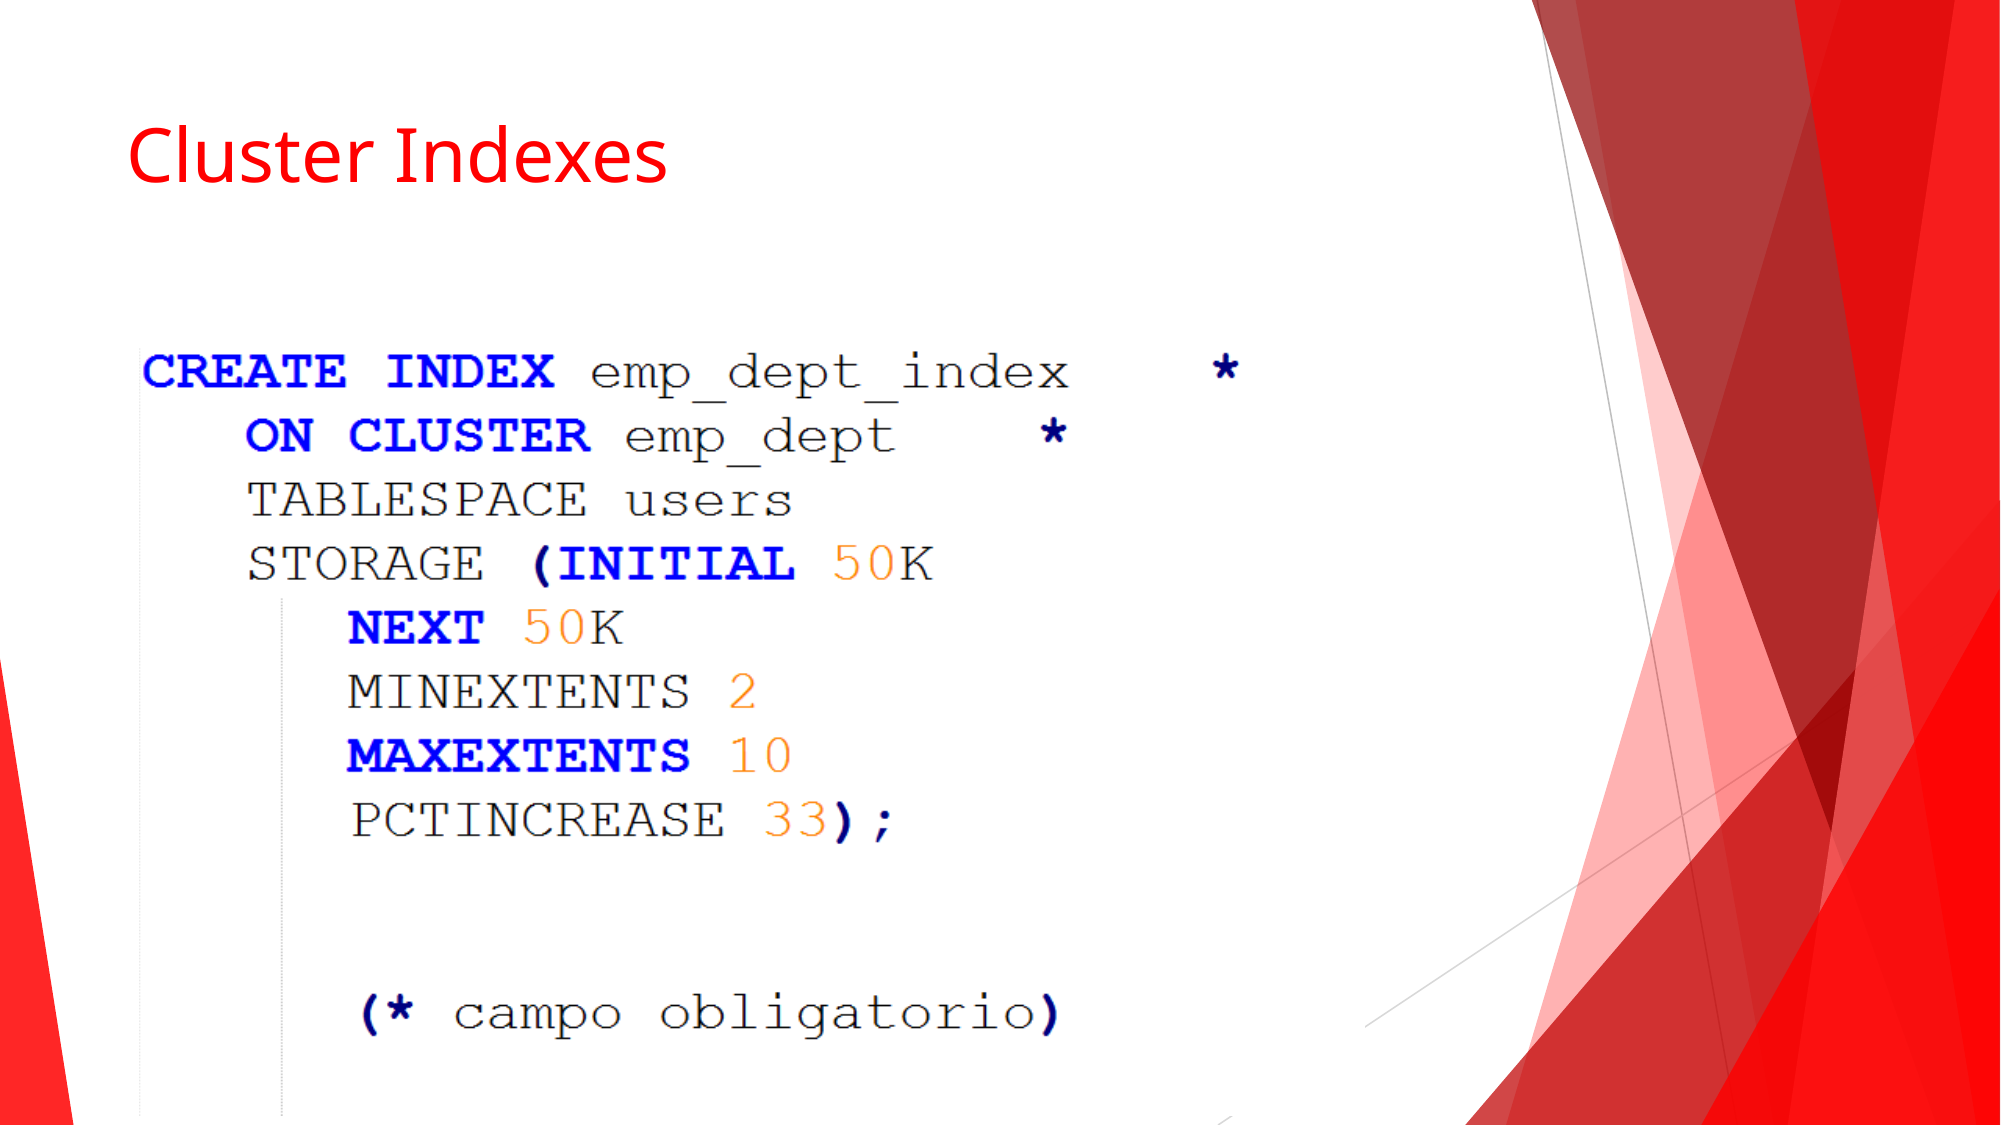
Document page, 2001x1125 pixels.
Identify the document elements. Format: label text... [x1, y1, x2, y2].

title Cluster Indexes [111, 99, 1522, 317]
picture [139, 346, 1366, 1116]
